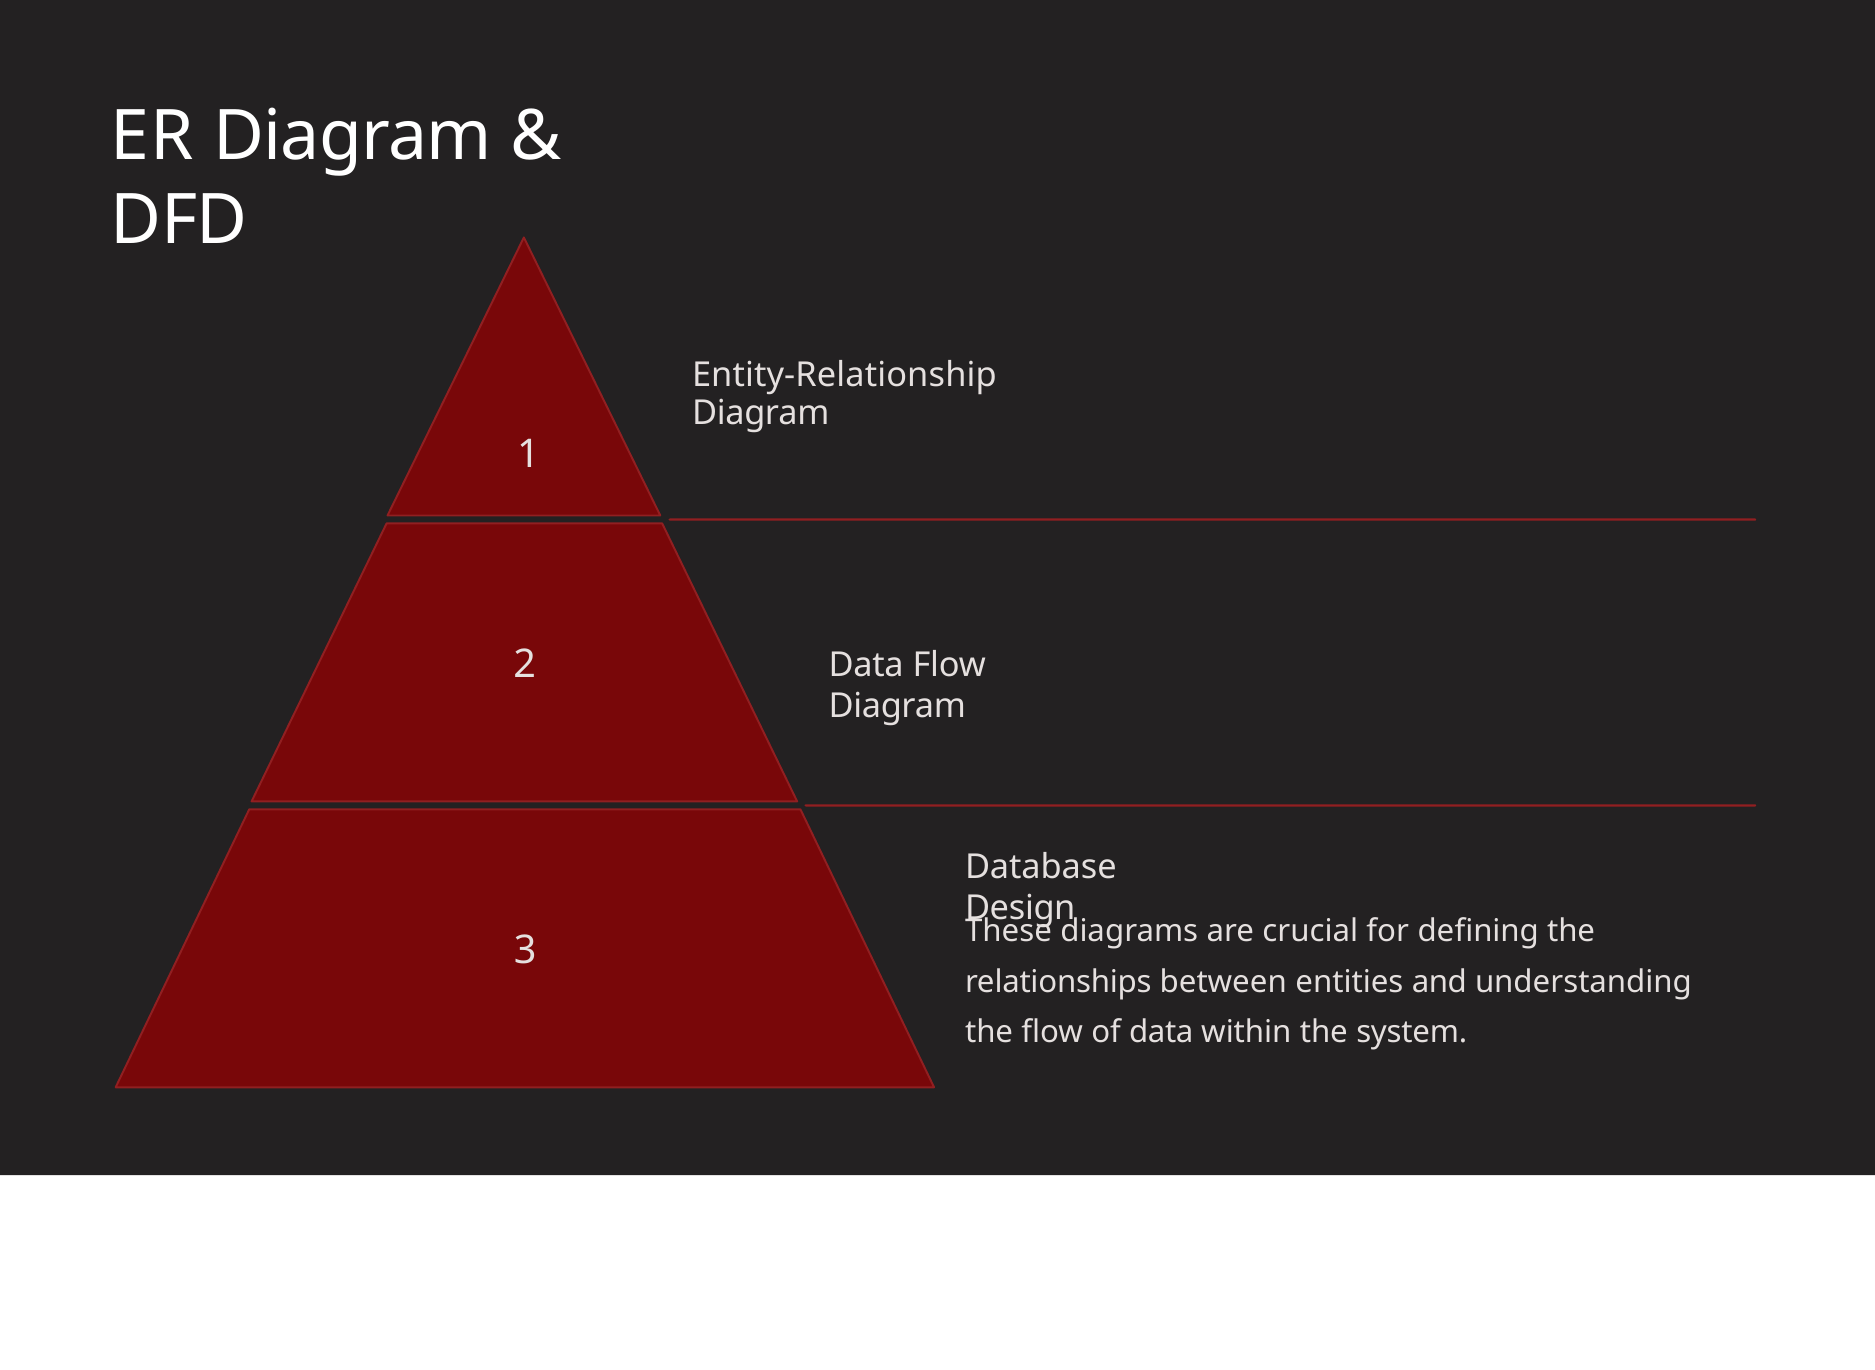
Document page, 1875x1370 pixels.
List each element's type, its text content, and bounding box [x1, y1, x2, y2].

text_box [114, 803, 1757, 1089]
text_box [250, 518, 1757, 803]
title ER Diagram & DFD [108, 86, 671, 319]
text_box Entity-Relationship Diagram 1 [666, 353, 1127, 476]
text_box [0, 0, 1875, 1176]
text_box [386, 236, 662, 516]
